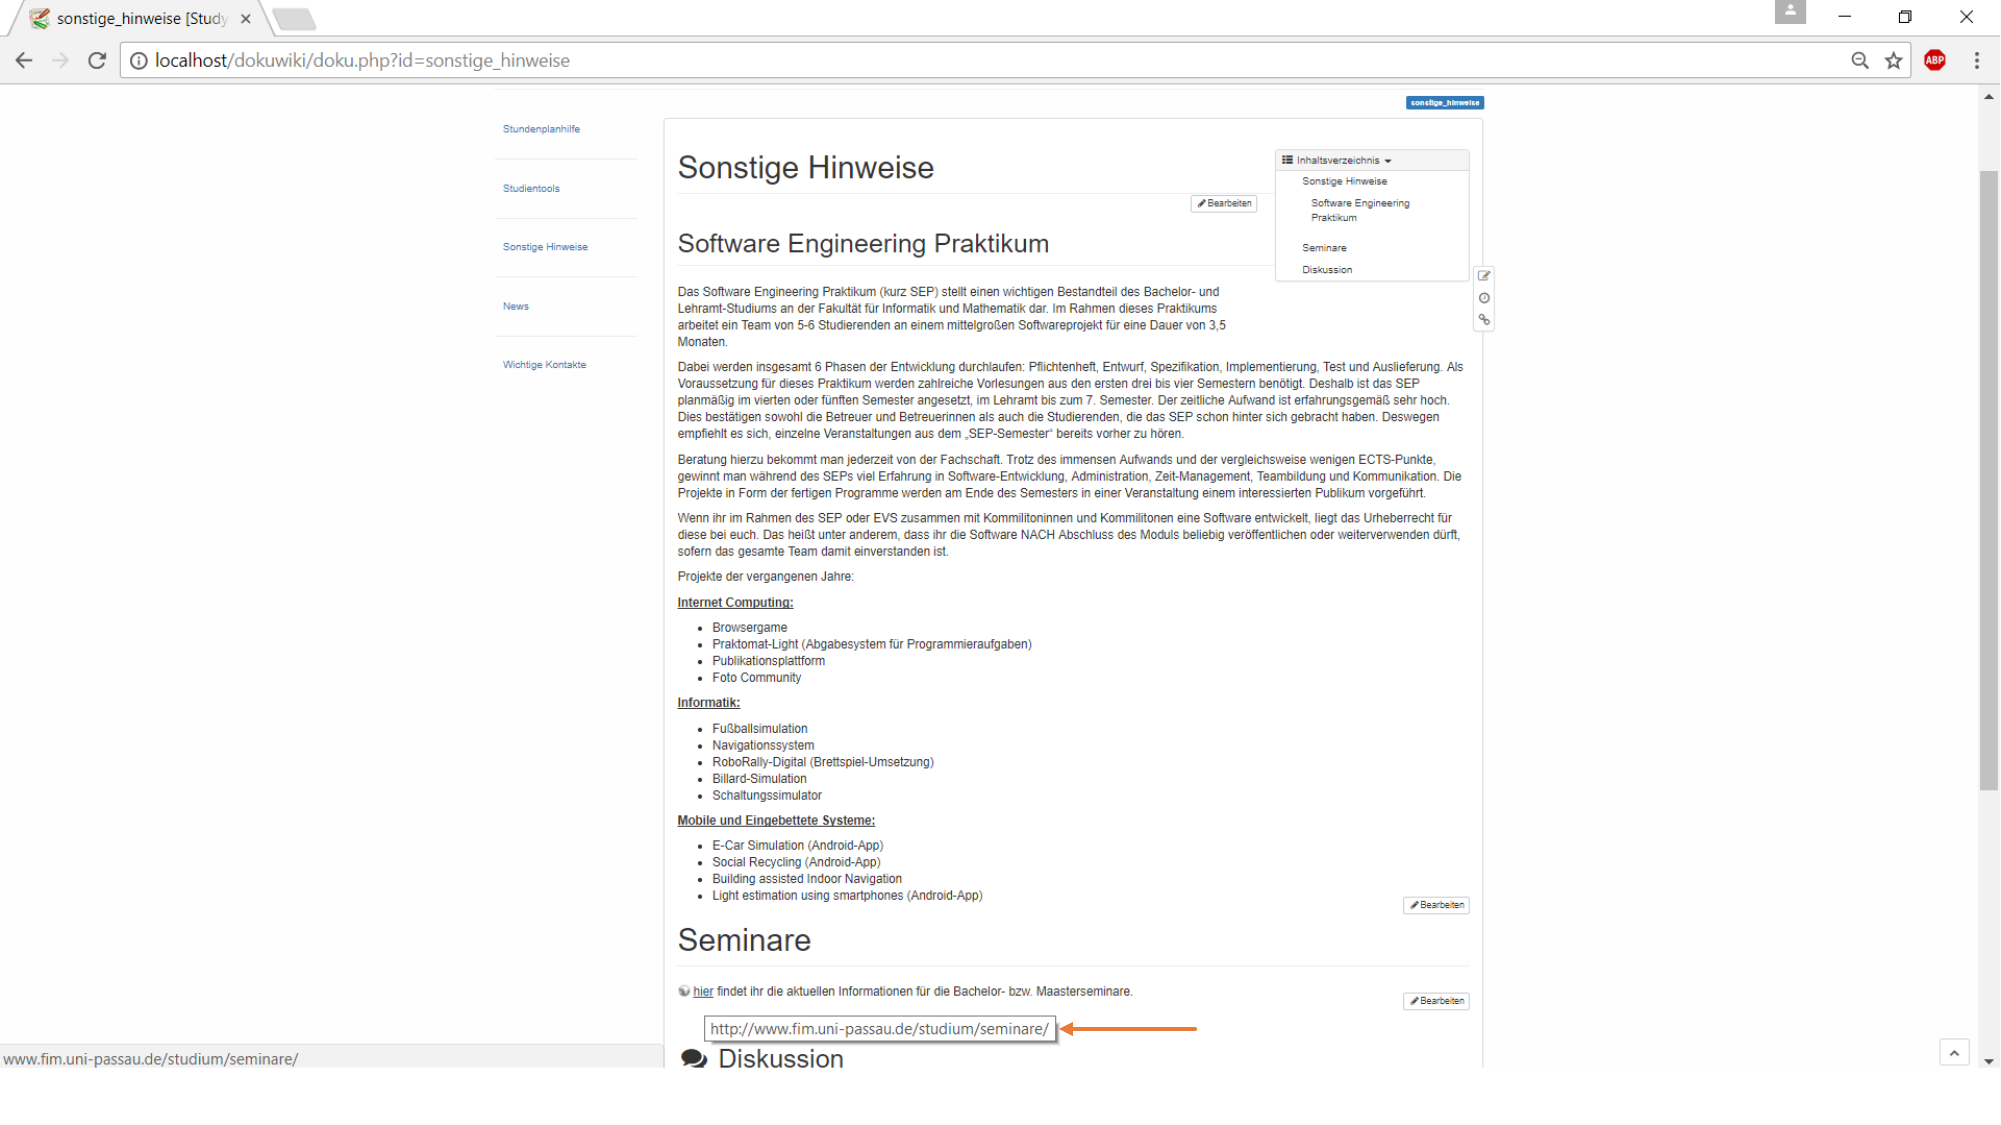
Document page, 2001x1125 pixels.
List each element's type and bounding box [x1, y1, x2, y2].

list [0, 0, 2000, 1125]
